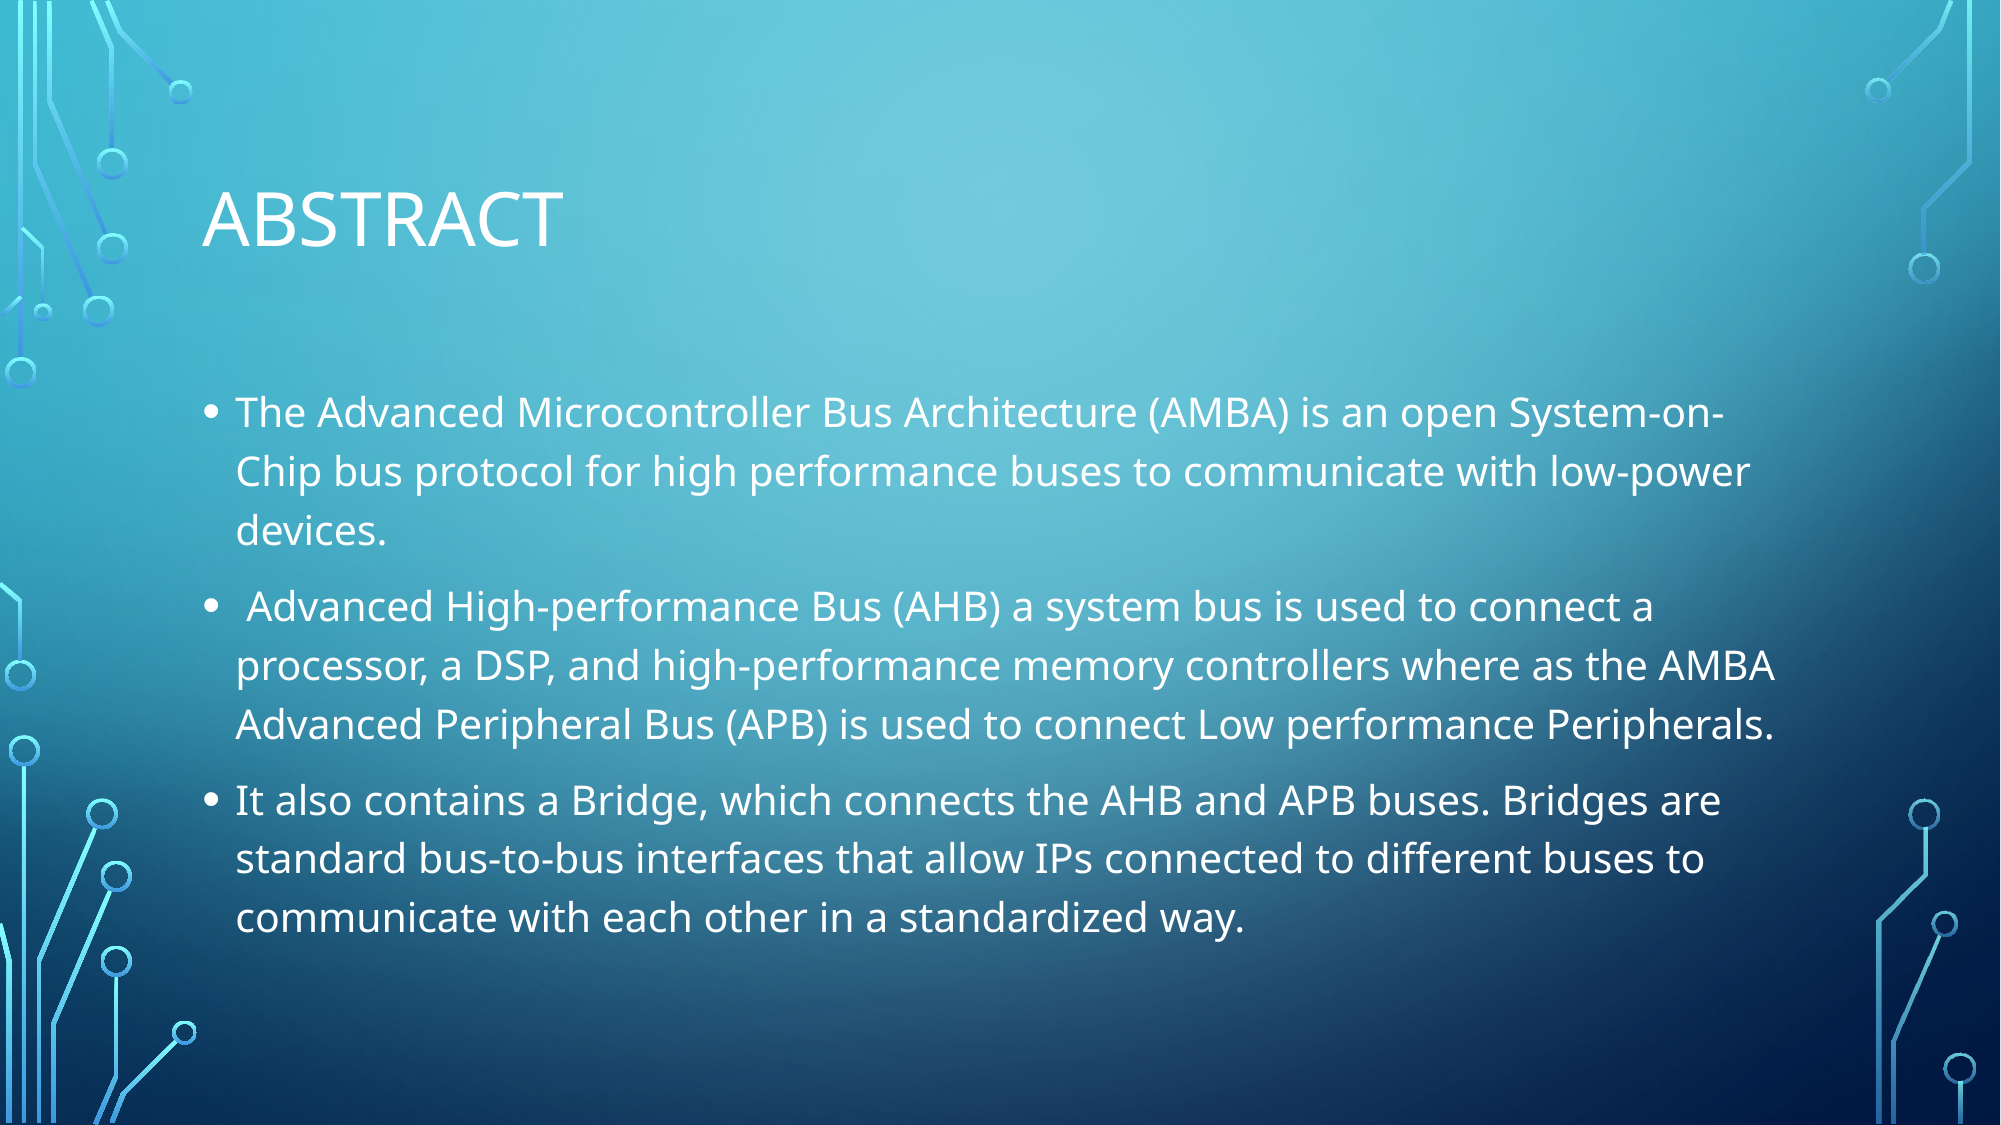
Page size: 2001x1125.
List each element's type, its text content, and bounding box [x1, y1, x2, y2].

list The Advanced Microcontroller Bus Architecture (AMBA) is an open System-on-Chip bus protocol for high performance buses to communicate with low-power devices. Advanced High-performance Bus (AHB) a system bus is used to connect a processor, a DSP, and high-performance memory controllers where as the AMBA Advanced Peripheral Bus (APB) is used to connect Low performance Peripherals. It also contains a Bridge, which connects the AHB and APB buses. Bridges are standard bus-to-bus interfaces that allow IPs connected to different buses to communicate with each other in a standardized way. [187, 369, 1813, 950]
title abstract [187, 101, 1813, 344]
